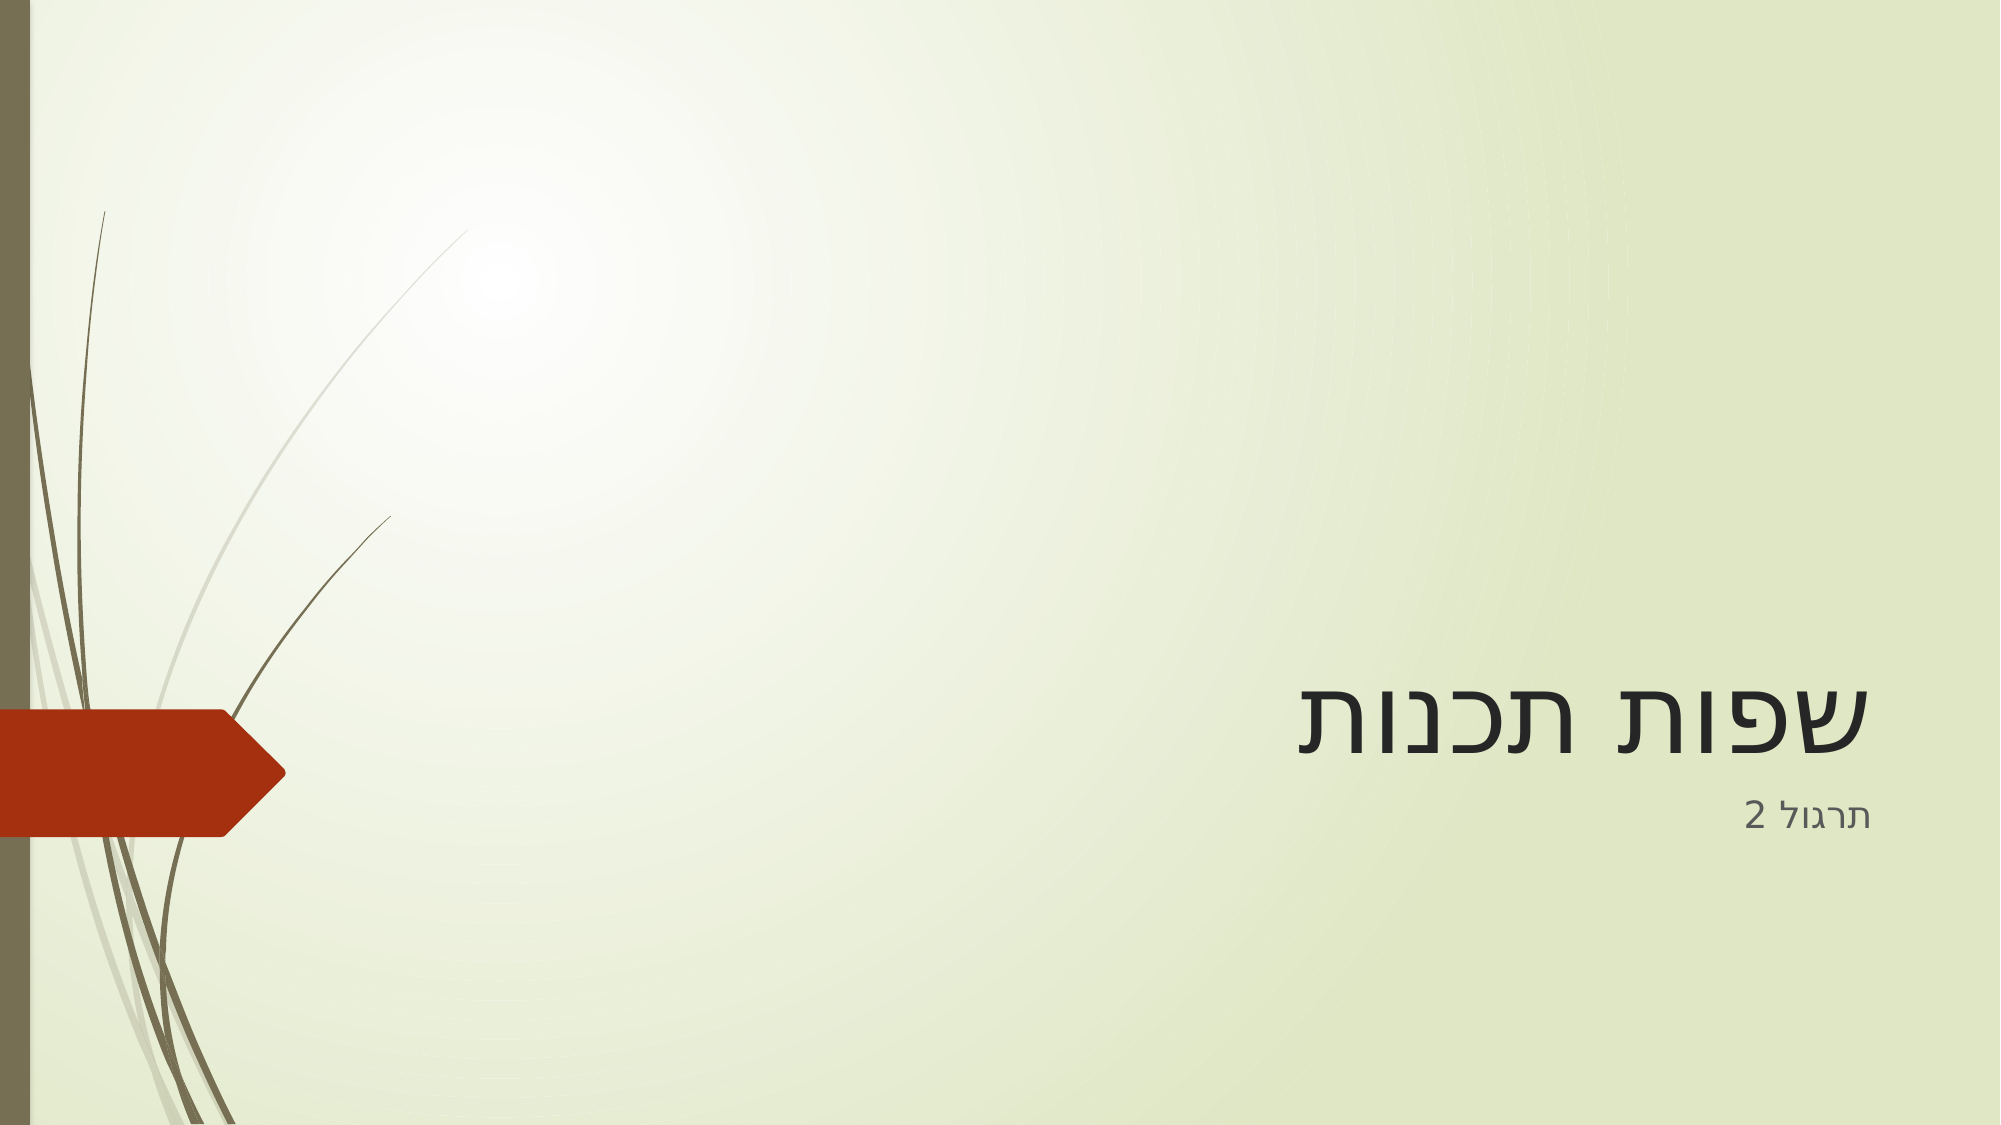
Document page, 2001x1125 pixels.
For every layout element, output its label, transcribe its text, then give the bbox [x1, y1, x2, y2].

subtitle תרגול 2 [424, 783, 1888, 969]
title שפות תכנות [424, 412, 1888, 783]
